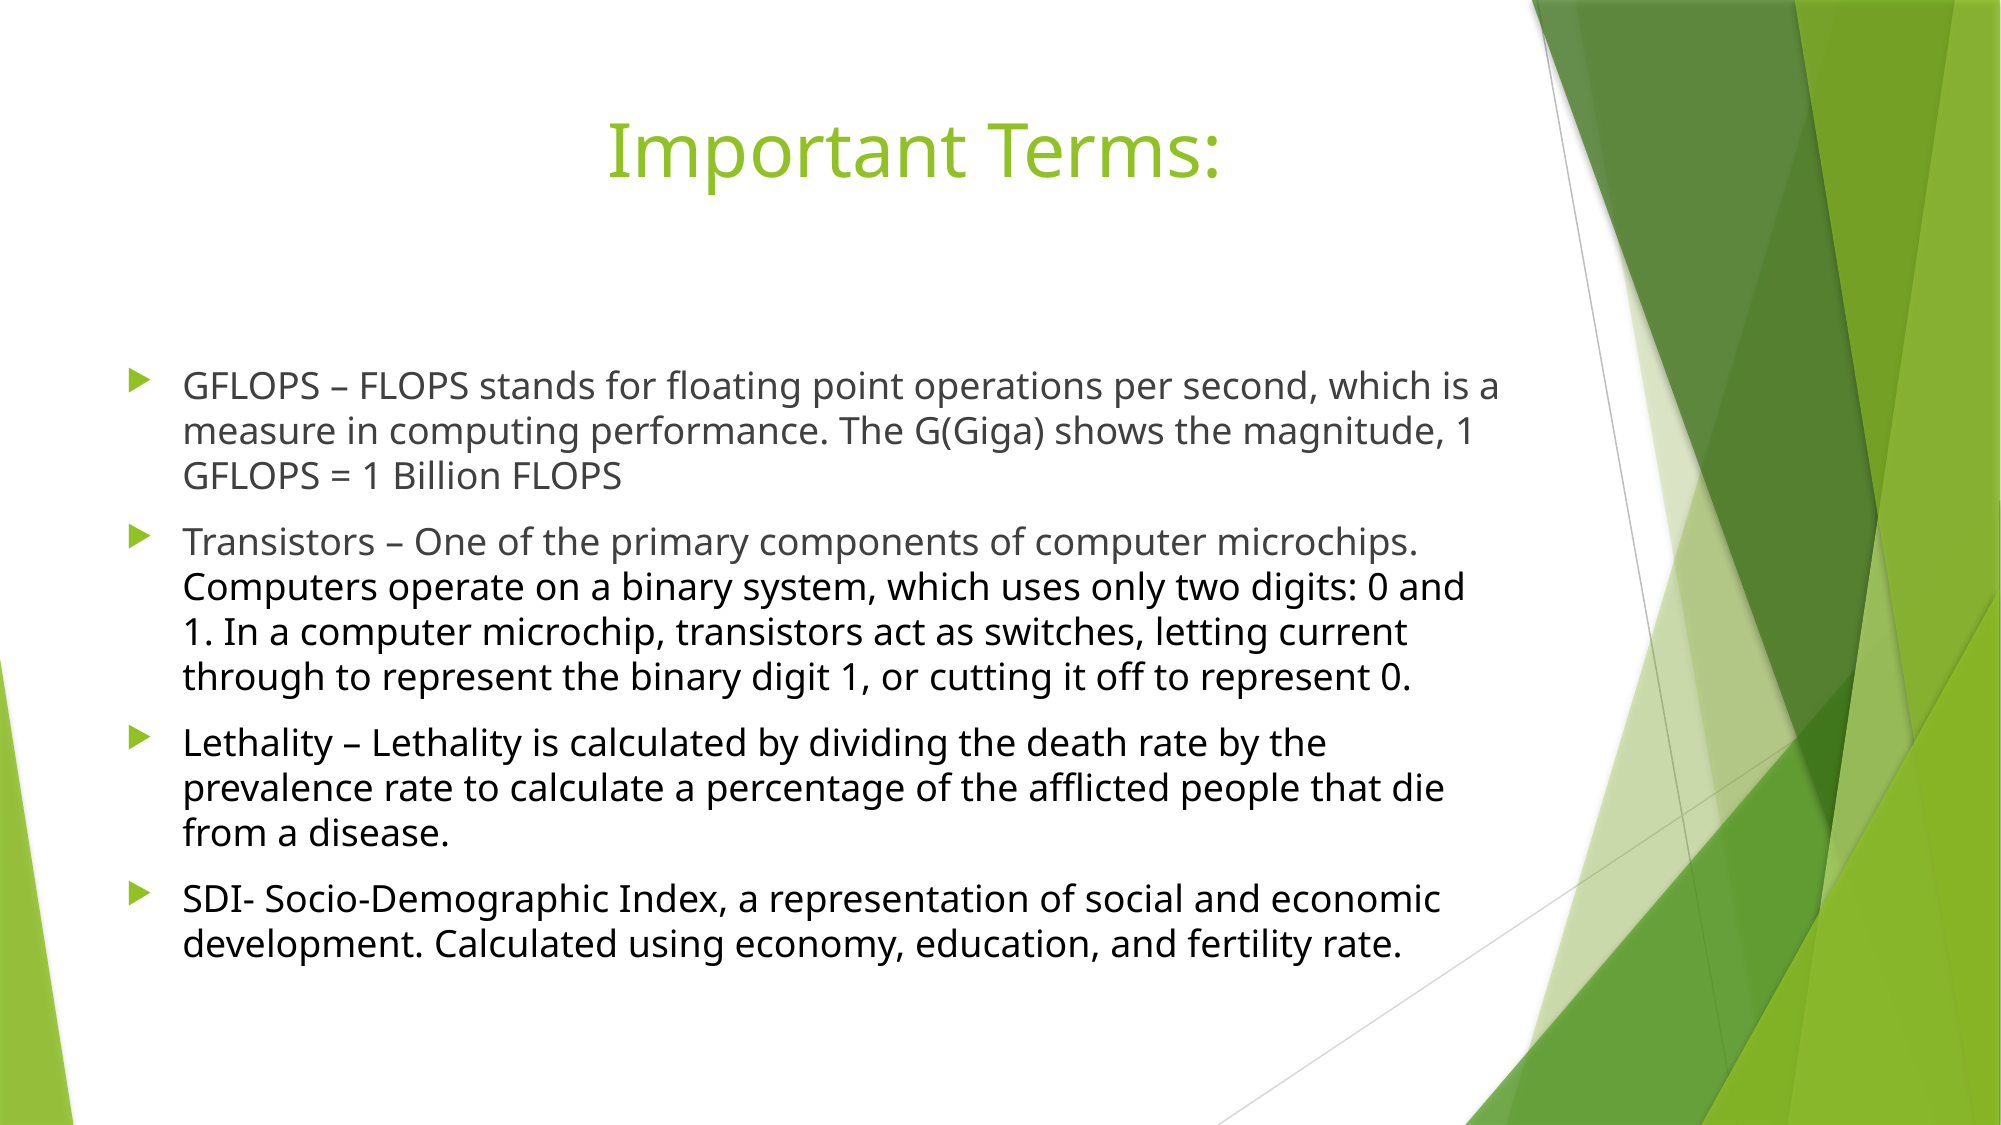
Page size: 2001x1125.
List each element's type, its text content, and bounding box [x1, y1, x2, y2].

list GFLOPS – FLOPS stands for floating point operations per second, which is a measure in computing performance. The G(Giga) shows the magnitude, 1 GFLOPS = 1 Billion FLOPS Transistors – One of the primary components of computer microchips. Computers operate on a binary system, which uses only two digits: 0 and 1. In a computer microchip, transistors act as switches, letting current through to represent the binary digit 1, or cutting it off to represent 0. Lethality – Lethality is calculated by dividing the death rate by the prevalence rate to calculate a percentage of the afflicted people that die from a disease. SDI- Socio-Demographic Index, a representation of social and economic development. Calculated using economy, education, and fertility rate. [111, 354, 1522, 992]
title Important Terms: [592, 94, 1408, 215]
